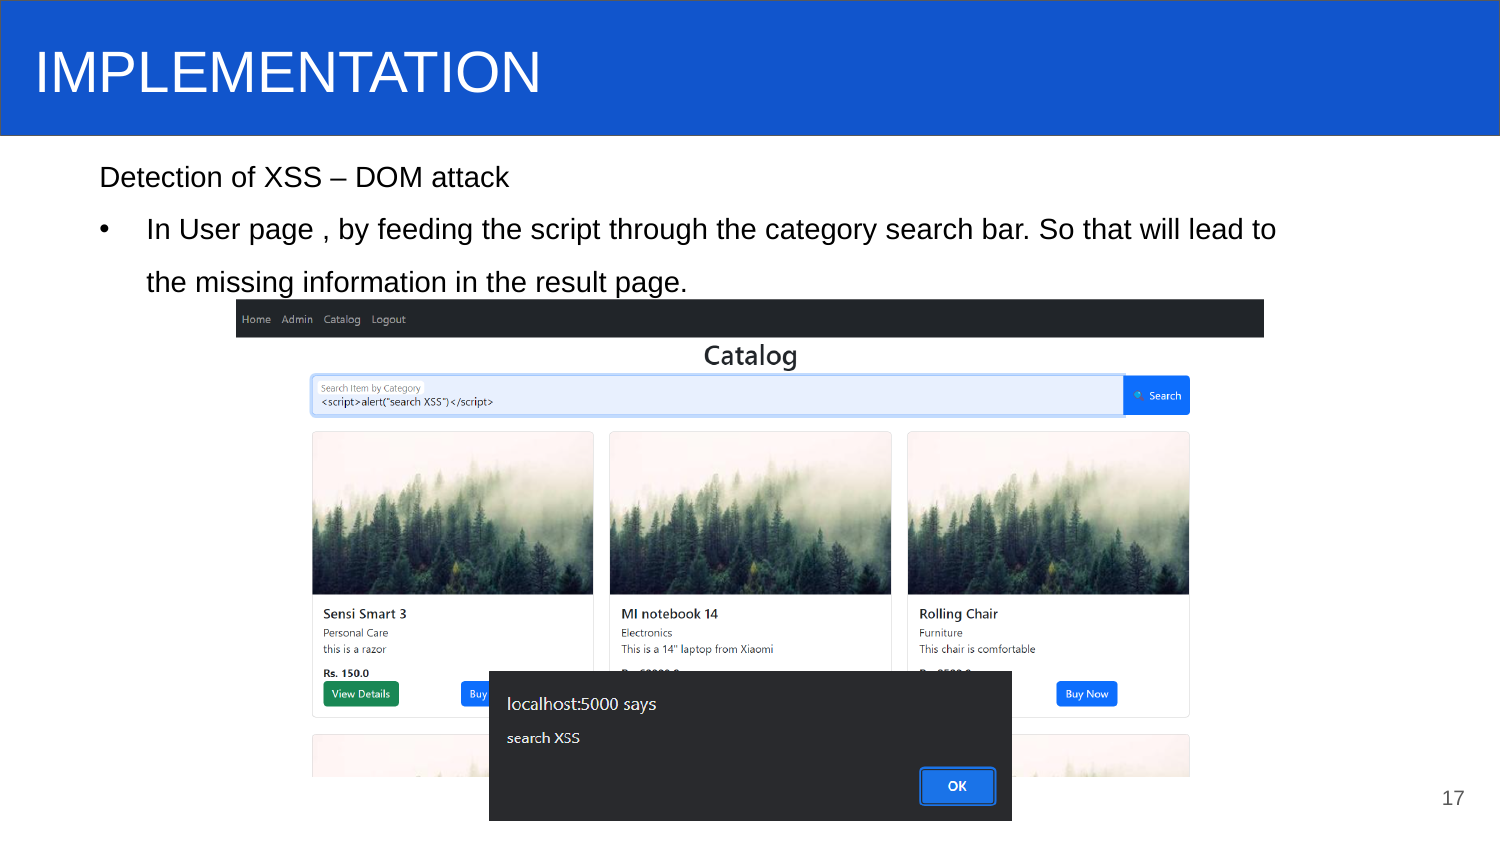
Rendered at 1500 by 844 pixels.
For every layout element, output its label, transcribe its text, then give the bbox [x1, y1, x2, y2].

slide_number 17 [1389, 764, 1480, 830]
text_box Detection of XSS – DOM attack In User page , by feeding the script through the category search bar. So that will lead to the missing information in the result page. [61, 125, 1336, 806]
text_box [0, 0, 1500, 136]
picture [236, 298, 1264, 821]
text_box IMPLEMENTATION [19, 19, 1481, 116]
